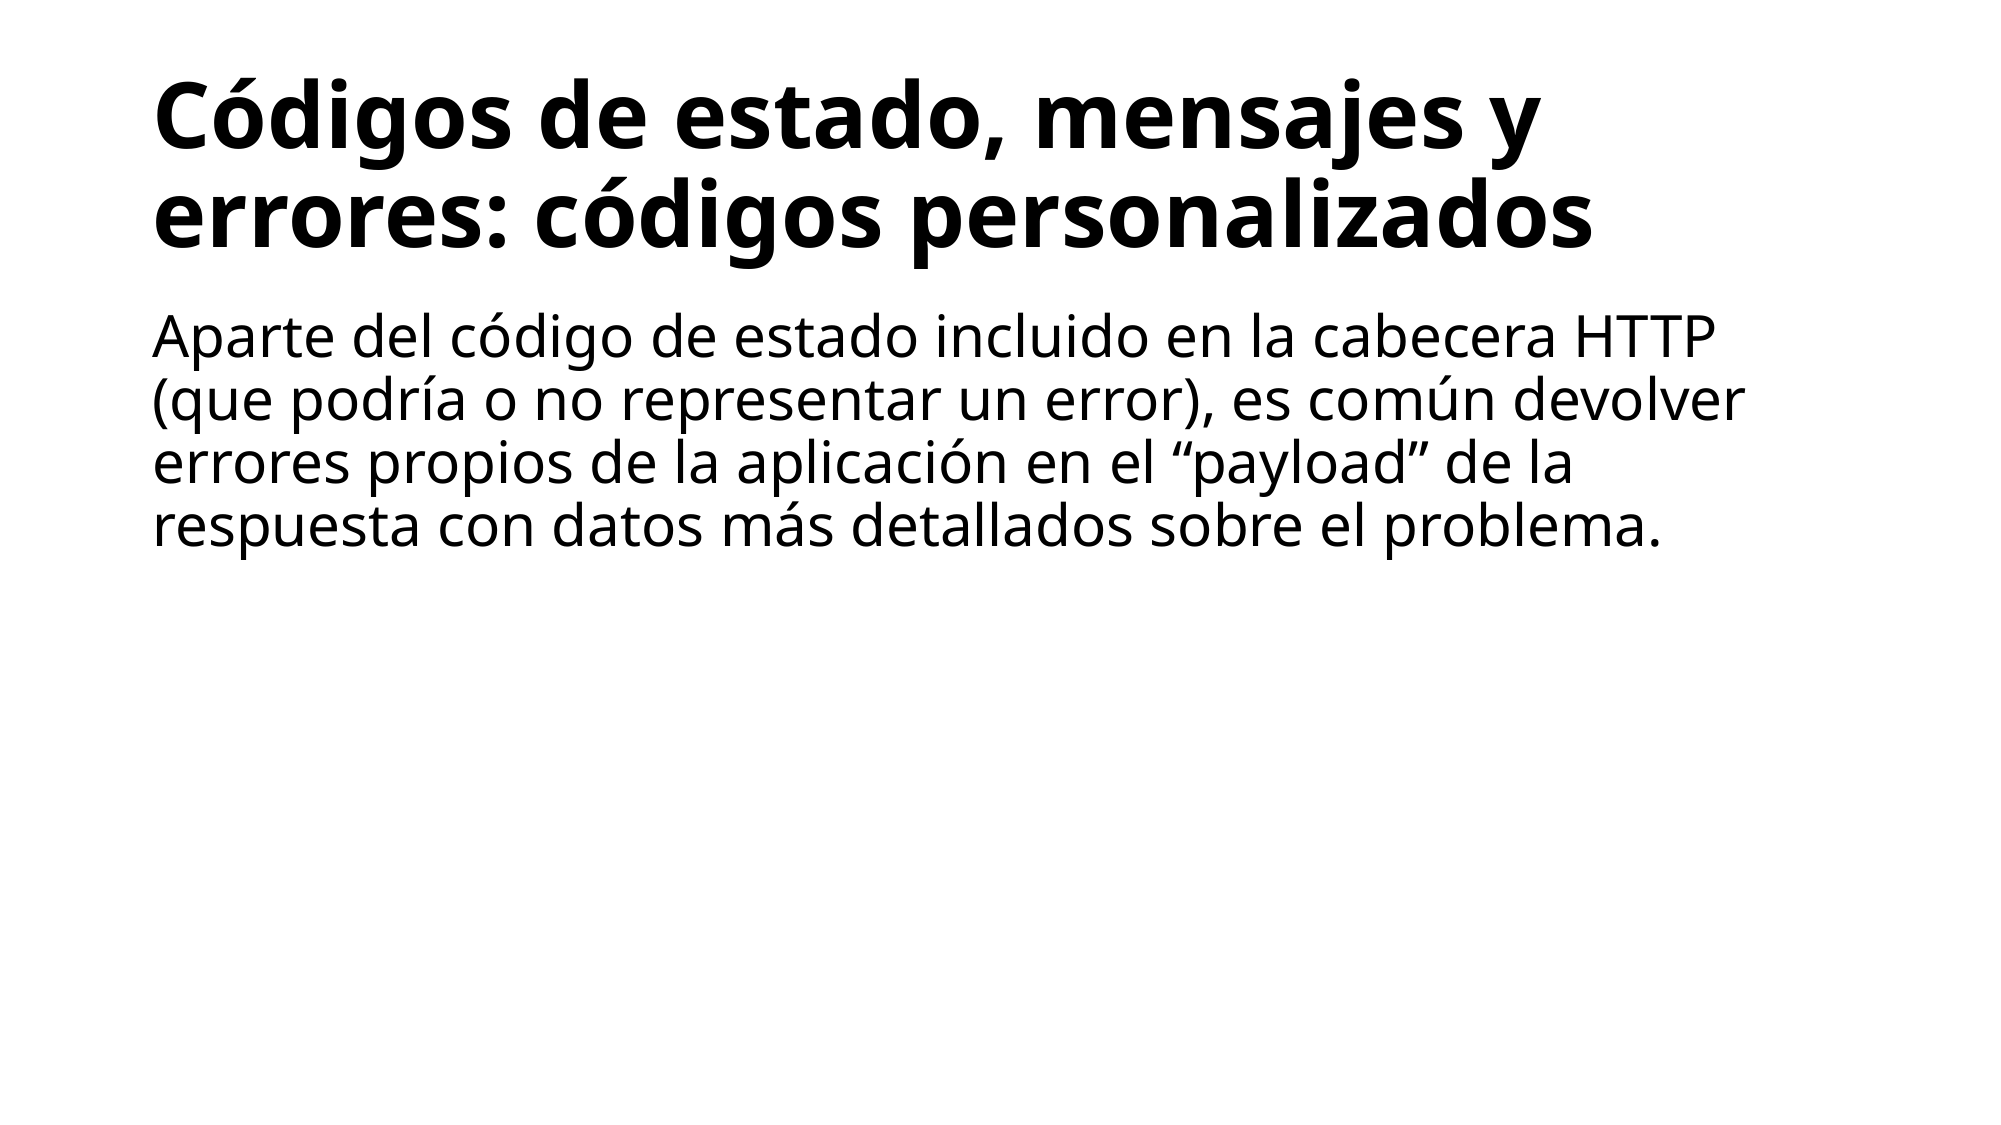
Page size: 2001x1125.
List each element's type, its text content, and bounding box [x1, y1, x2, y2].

title Códigos de estado, mensajes y errores: códigos personalizados [137, 59, 1863, 278]
list Aparte del código de estado incluido en la cabecera HTTP (que podría o no representar un error), es común devolver errores propios de la aplicación en el “payload” de la respuesta con datos más detallados sobre el problema. [137, 299, 1863, 1014]
